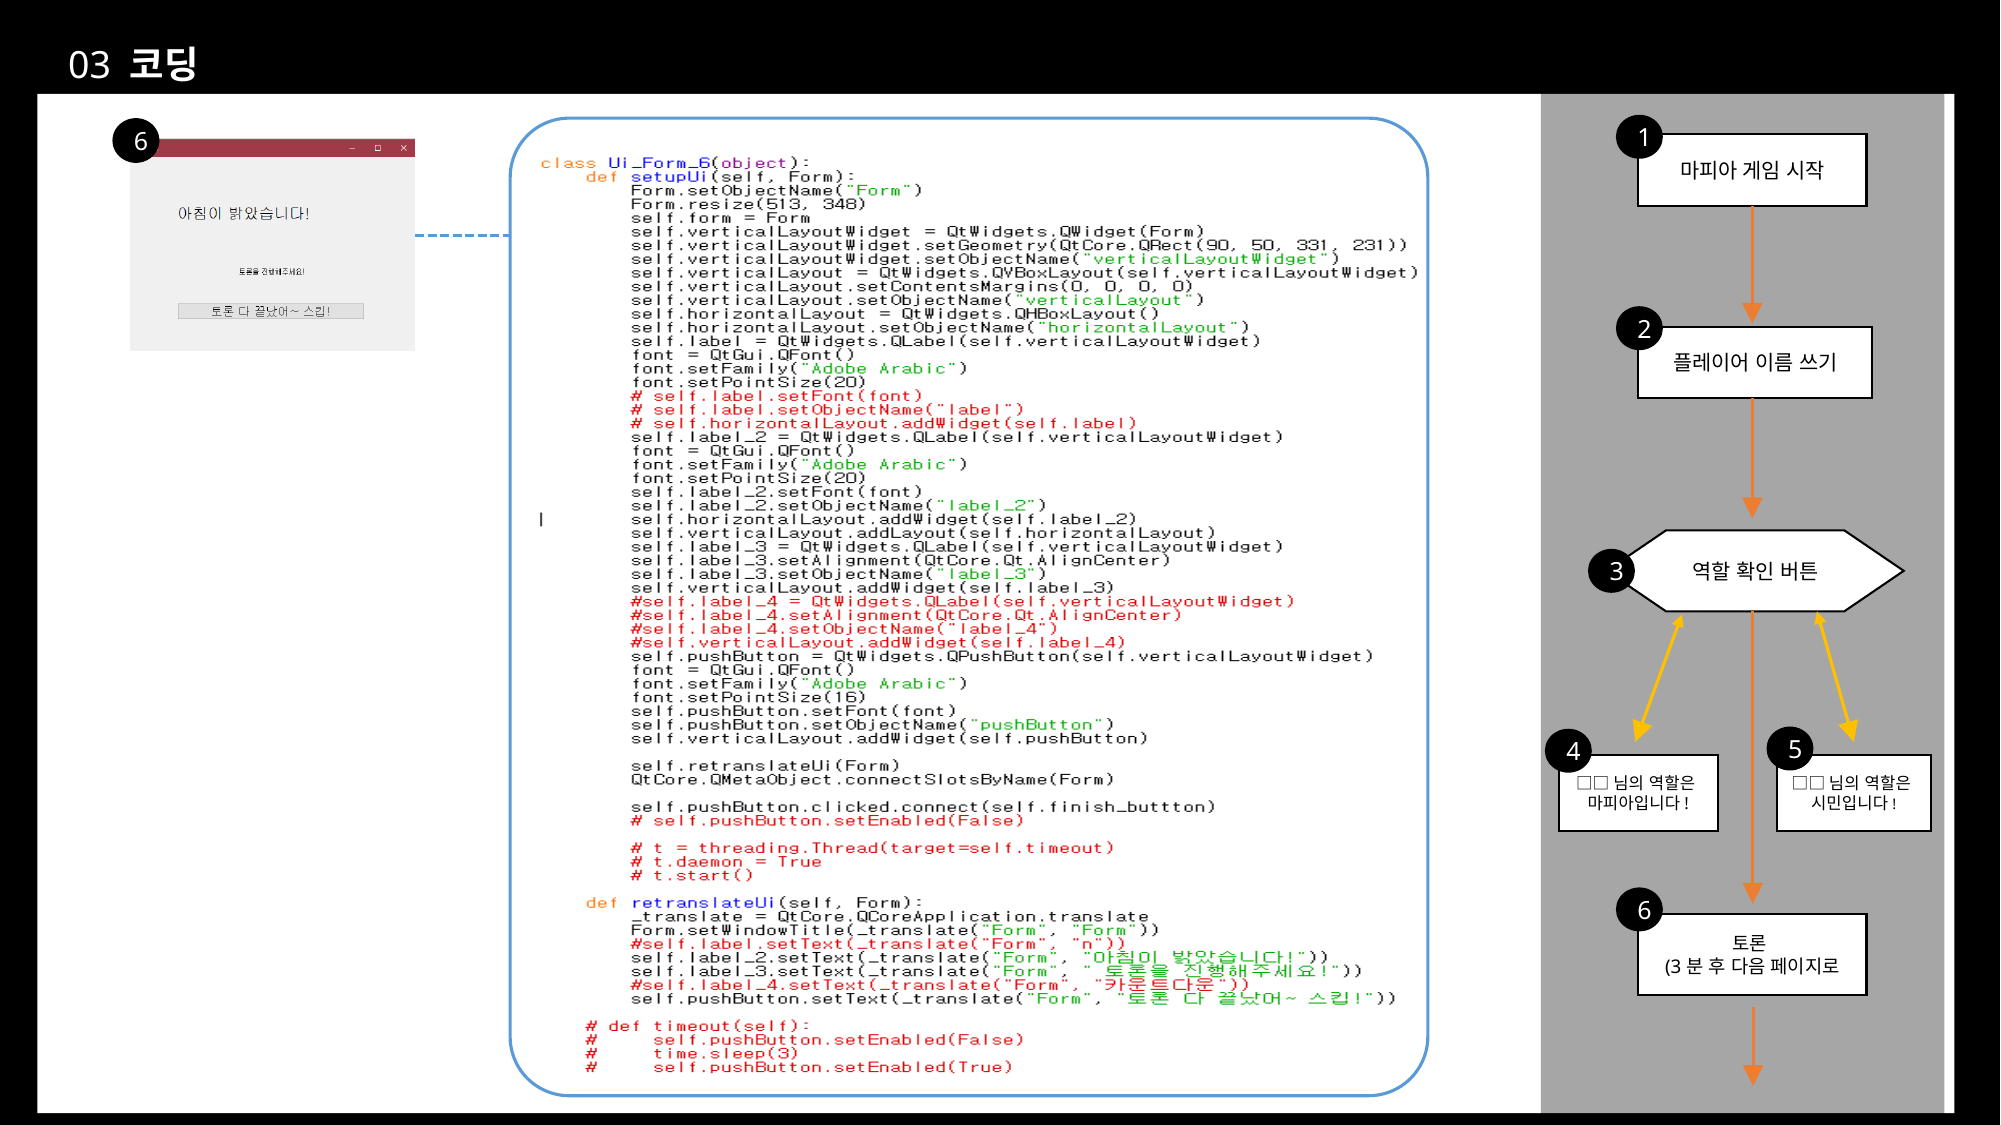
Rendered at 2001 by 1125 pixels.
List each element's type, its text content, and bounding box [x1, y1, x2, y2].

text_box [1635, 614, 1682, 742]
text_box 03 코딩 [53, 33, 214, 93]
text_box 6 [1614, 886, 1664, 933]
text_box □□님의 역할은 시민입니다! [1776, 754, 1932, 832]
text_box 마피아 게임 시작 [1637, 133, 1868, 207]
picture [539, 136, 1517, 1087]
text_box 5 [1765, 725, 1815, 772]
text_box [1816, 611, 1854, 742]
text_box 플레이어 이름 쓰기 [1637, 326, 1873, 399]
text_box [1540, 0, 1945, 1125]
text_box [509, 117, 1413, 1097]
text_box 2 [1614, 305, 1664, 352]
text_box □□님의 역할은 마피아입니다! [1558, 754, 1719, 832]
text_box [36, 93, 1540, 1114]
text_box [112, 118, 415, 351]
text_box 토론 (3분 후 다음 페이지로 [1637, 913, 1868, 996]
text_box 역할 확인 버튼 [1629, 529, 1906, 613]
text_box 1 [1614, 113, 1664, 160]
text_box 4 [1543, 727, 1593, 774]
text_box [1945, 93, 1955, 1114]
text_box 3 [1586, 547, 1636, 594]
